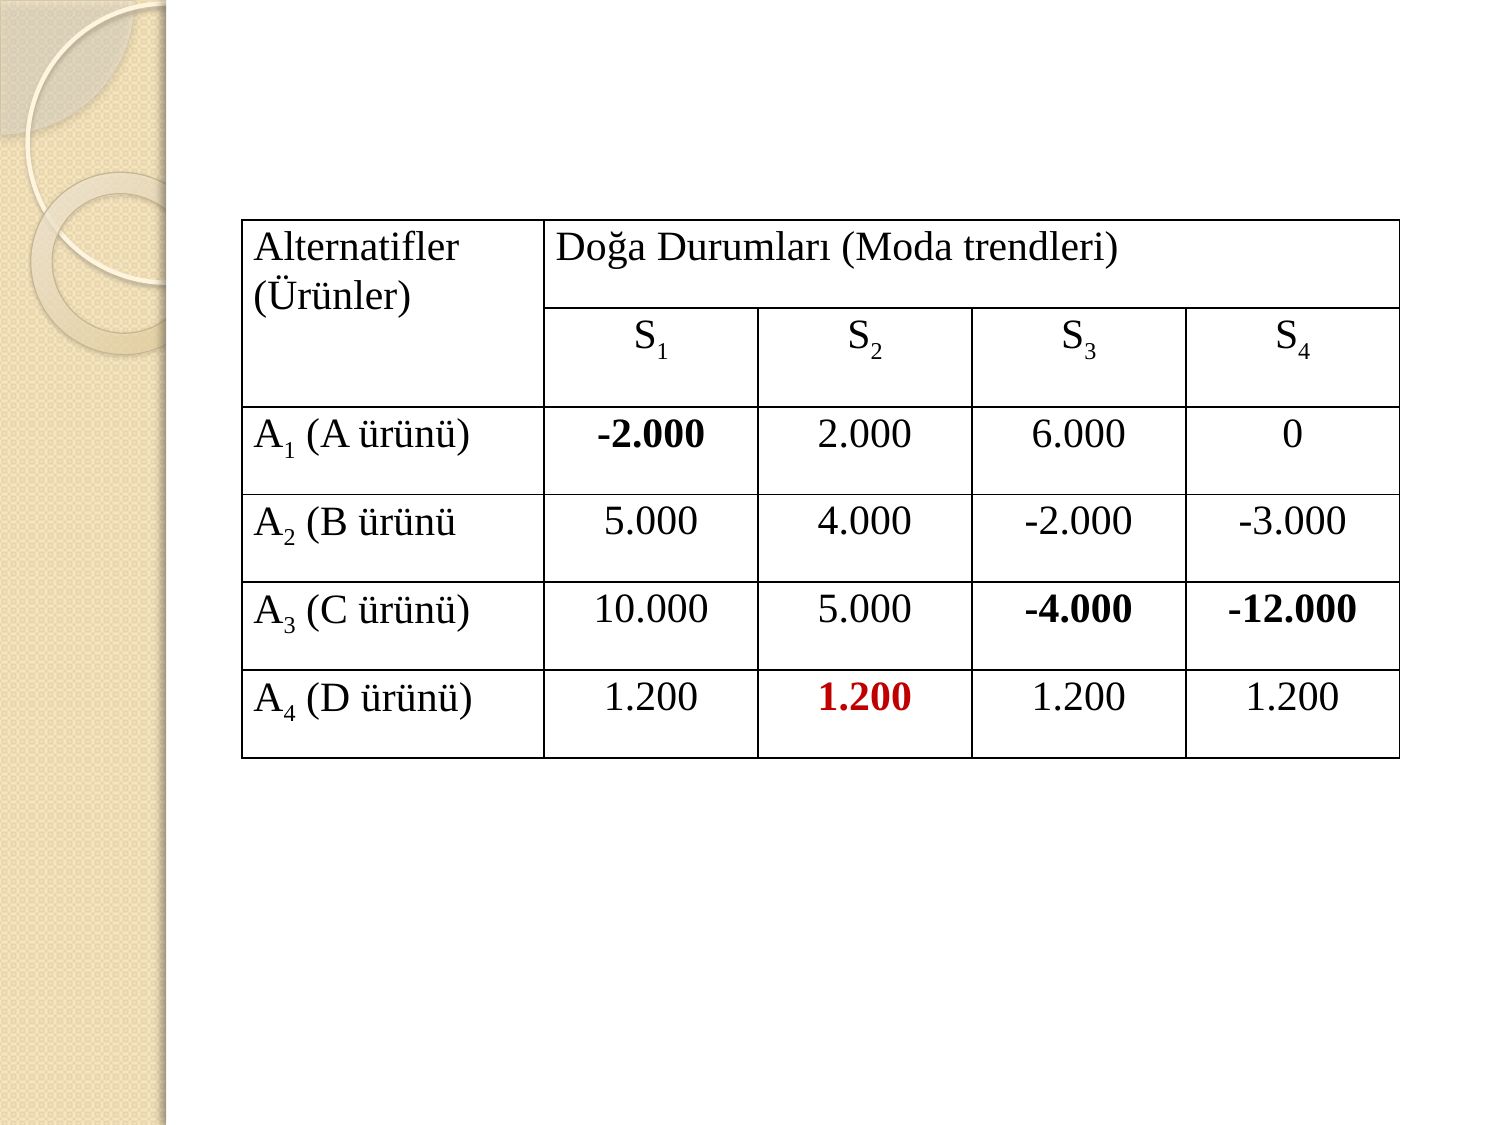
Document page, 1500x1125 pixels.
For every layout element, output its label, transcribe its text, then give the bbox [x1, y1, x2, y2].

table_header Doğa Durumları (Moda trendleri) [545, 221, 1399, 307]
table_cell 1.200 [1187, 671, 1399, 757]
table_cell -4.000 [973, 583, 1185, 669]
table_cell -12.000 [1187, 583, 1399, 669]
table_header Alternatifler (Ürünler) [243, 221, 543, 406]
table_cell 6.000 [973, 408, 1185, 494]
table_cell 10.000 [545, 583, 757, 669]
table_cell S4 [1187, 309, 1399, 406]
table_cell -2.000 [545, 408, 757, 494]
table_cell A3 (C ürünü) [243, 583, 543, 669]
table_cell S2 [759, 309, 971, 406]
table_cell S1 [545, 309, 757, 406]
table_cell 5.000 [759, 583, 971, 669]
table_cell 1.200 [545, 671, 757, 757]
table_cell 1.200 [973, 671, 1185, 757]
table_cell S3 [973, 309, 1185, 406]
table_cell A2 (B ürünü [243, 495, 543, 581]
table_cell 4.000 [759, 495, 971, 581]
table_cell 0 [1187, 408, 1399, 494]
table_cell 2.000 [759, 408, 971, 494]
table_cell 5.000 [545, 495, 757, 581]
table_cell -3.000 [1187, 495, 1399, 581]
table_cell A1 (A ürünü) [243, 408, 543, 494]
table_cell A4 (D ürünü) [243, 671, 543, 757]
table_cell -2.000 [973, 495, 1185, 581]
table_cell 1.200 [759, 671, 971, 757]
